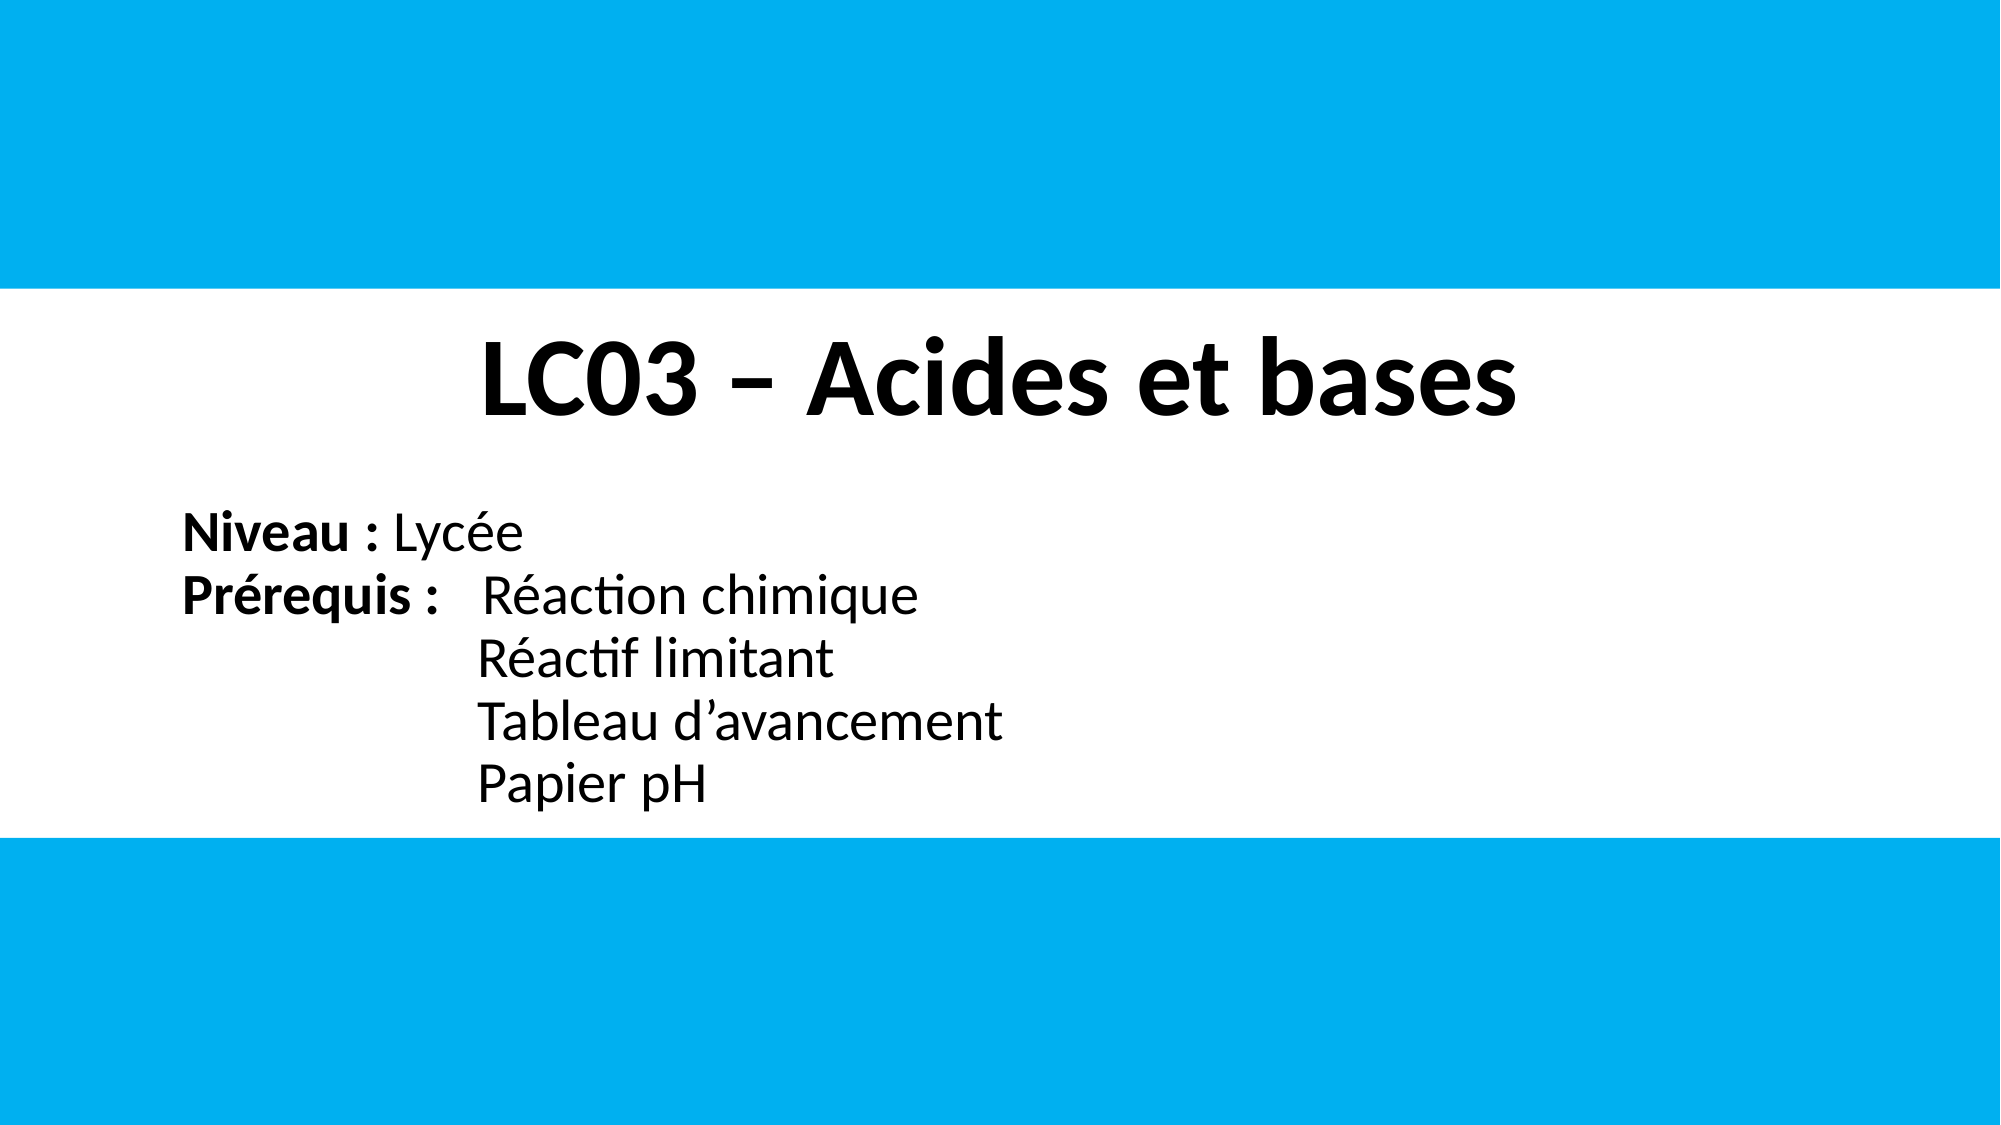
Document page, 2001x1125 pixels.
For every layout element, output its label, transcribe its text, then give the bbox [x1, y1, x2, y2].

title LC03 – Acides et bases [106, 290, 1894, 448]
subtitle Niveau : Lycée Prérequis : Réaction chimique Réactif limitant Tableau d’avancement Papier pH [167, 493, 1955, 833]
